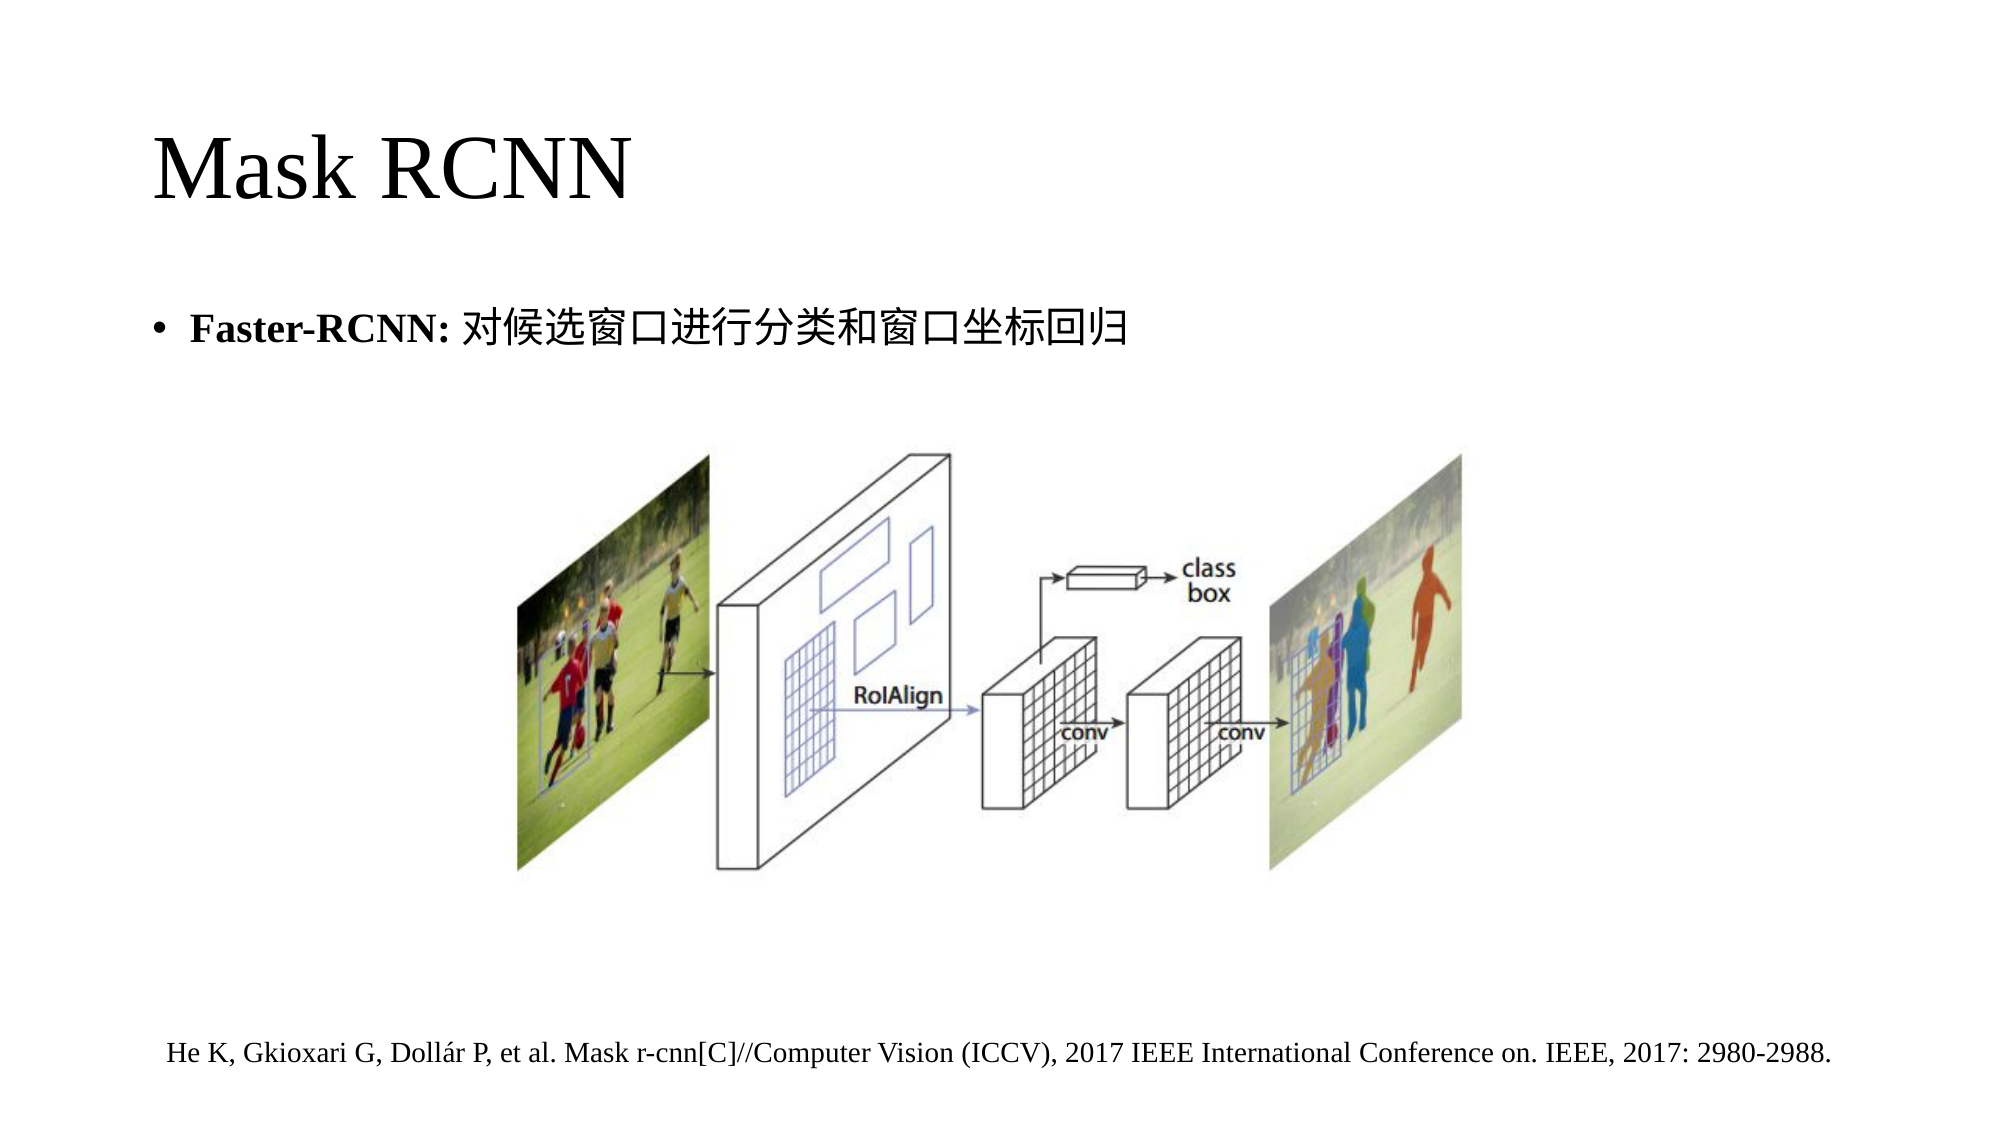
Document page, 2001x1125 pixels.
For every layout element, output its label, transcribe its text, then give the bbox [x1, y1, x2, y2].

title Mask RCNN [137, 59, 1863, 278]
picture [505, 444, 1495, 898]
text_box He K, Gkioxari G, Dollár P, et al. Mask r-cnn[C]//Computer Vision (ICCV), 2017 IEEE International Conference on. IEEE, 2017: 2980-2988. [0, 1025, 2000, 1076]
list Faster-RCNN:对候选窗口进行分类和窗口坐标回归 [137, 299, 1863, 1014]
